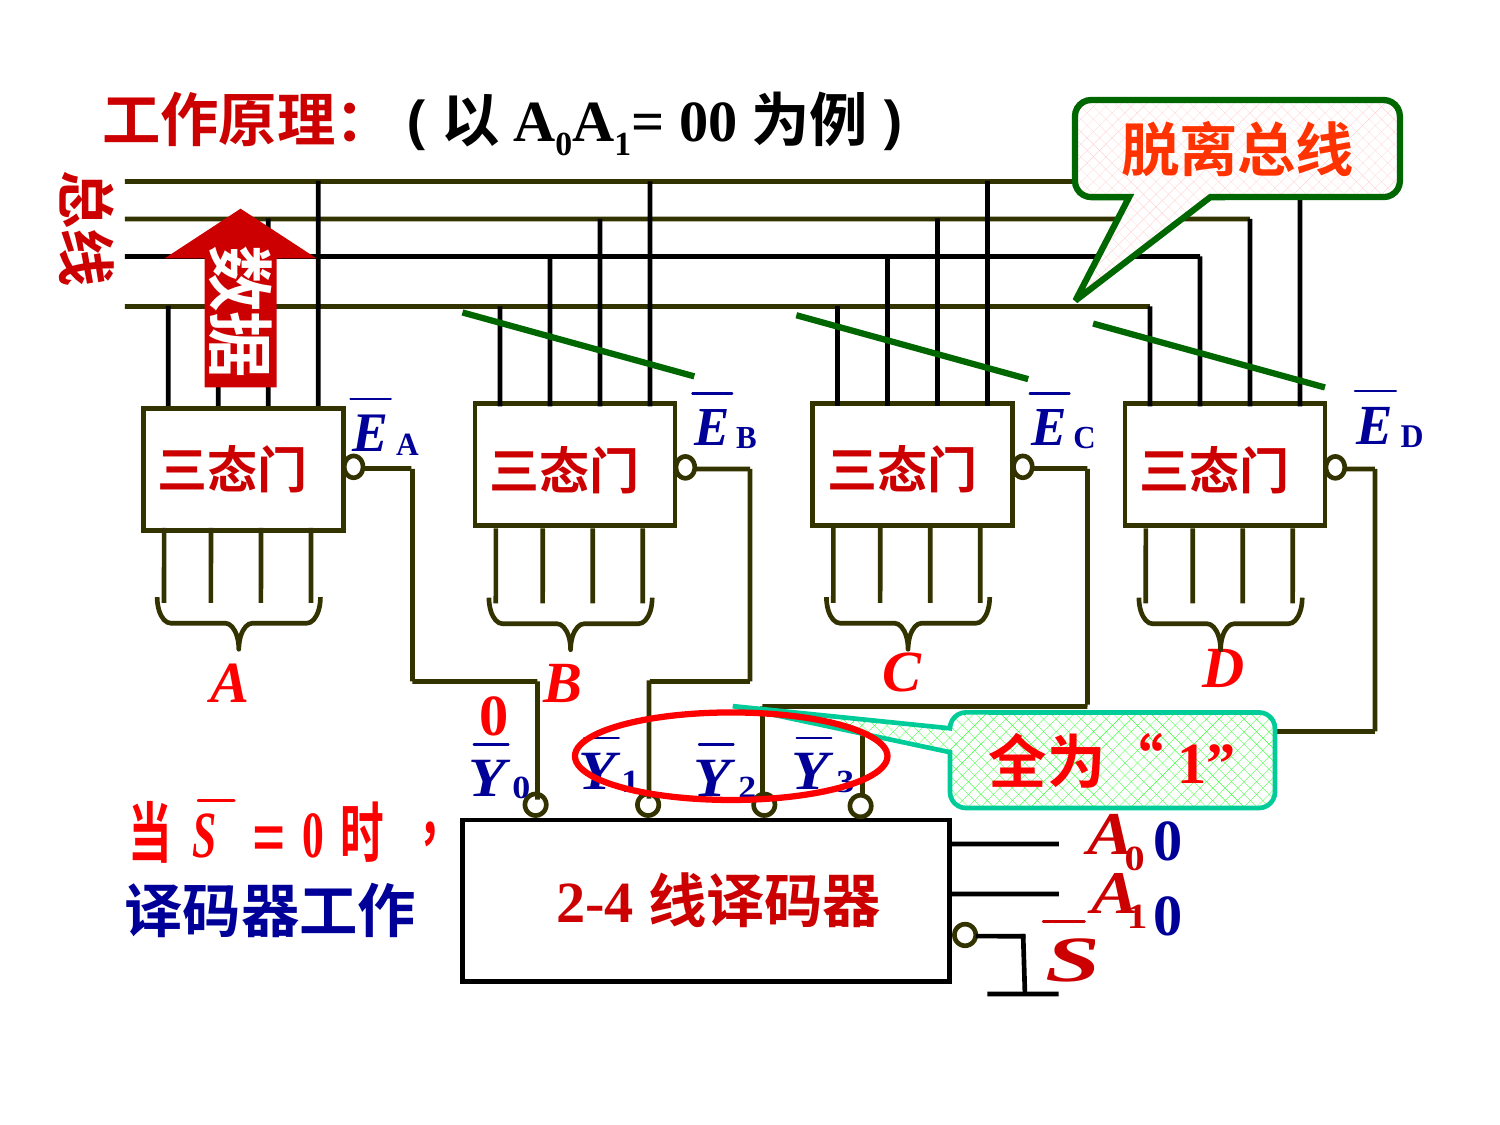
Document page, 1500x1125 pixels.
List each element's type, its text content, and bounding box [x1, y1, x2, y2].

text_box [174, 212, 307, 441]
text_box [1137, 787, 1198, 955]
text_box 工作原理：(以A0A1= 00为例) [87, 75, 1063, 162]
text_box 脱离总线 [1074, 99, 1400, 162]
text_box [41, 162, 1431, 994]
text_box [462, 312, 1325, 388]
